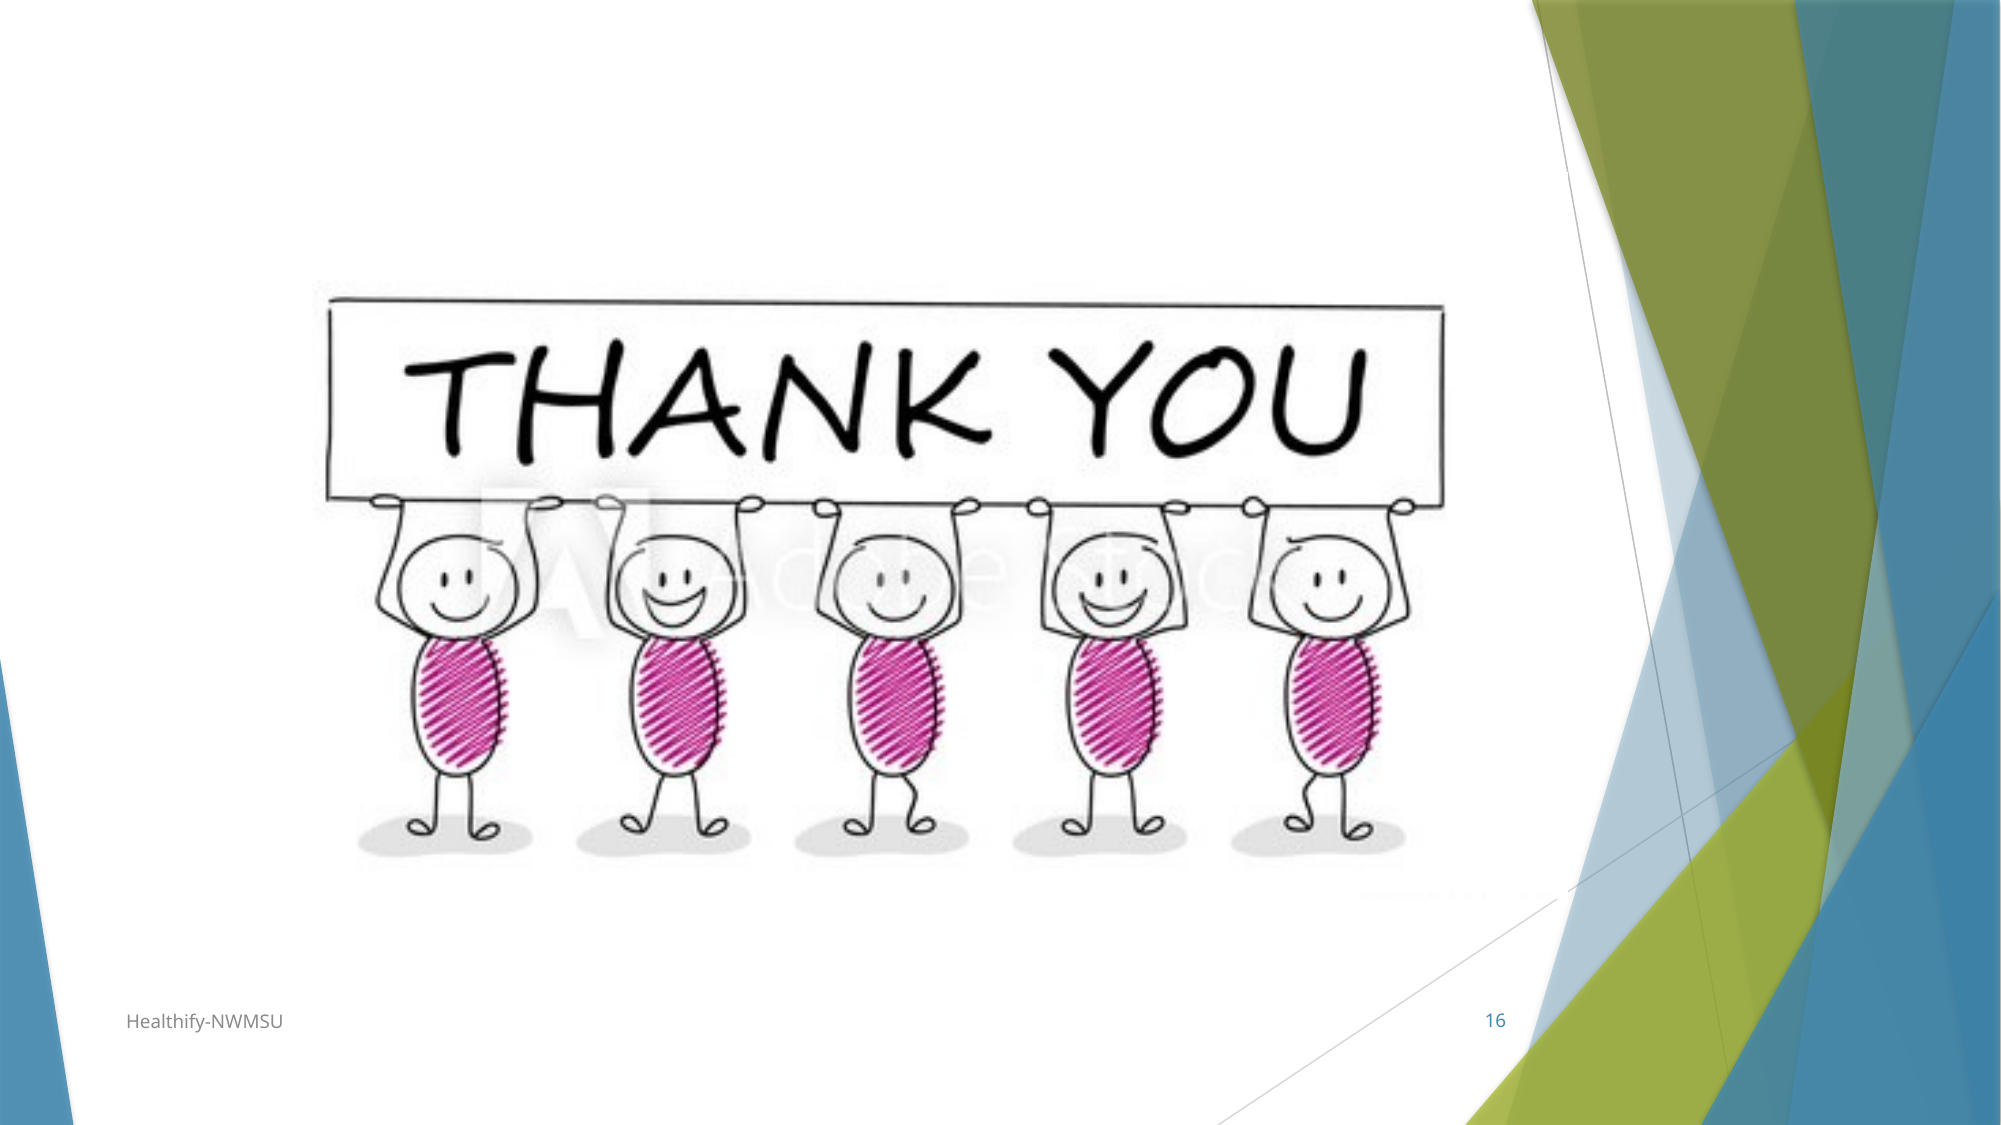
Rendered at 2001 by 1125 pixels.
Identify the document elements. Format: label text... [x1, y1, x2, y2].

slide_number 16 [1409, 991, 1522, 1051]
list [203, 172, 1568, 899]
text_box [1052, 907, 1533, 991]
footer Healthify-NWMSU [111, 991, 1018, 1051]
